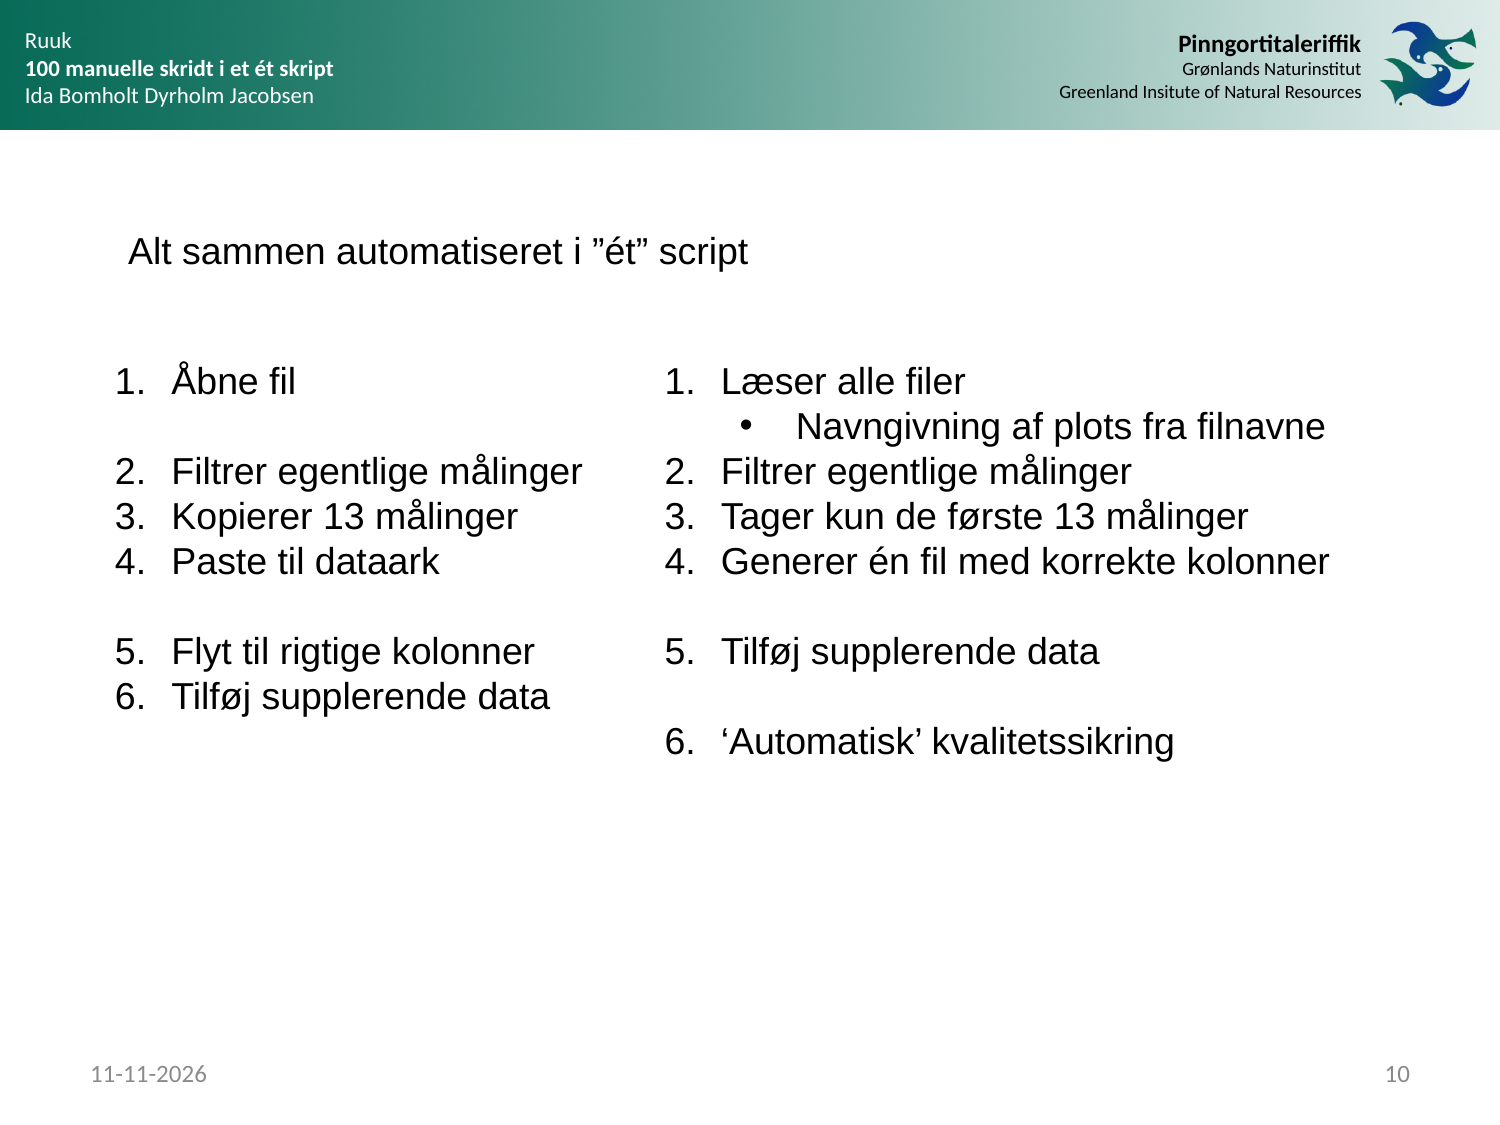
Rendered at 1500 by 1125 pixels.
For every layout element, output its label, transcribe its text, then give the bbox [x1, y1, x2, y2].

picture [0, 0, 1500, 130]
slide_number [75, 1042, 425, 1103]
slide_number 10 [1074, 1042, 1425, 1103]
text_box Alt sammen automatiseret i ”ét” script [113, 219, 764, 280]
text_box Læser alle filer Navngivning af plots fra filnavne Filtrer egentlige målinger Tager kun de første 13 målinger Generer én fil med korrekte kolonner Tilføj supplerende data ‘Automatisk’ kvalitetssikring [649, 349, 1376, 770]
text_box Åbne fil Filtrer egentlige målinger Kopierer 13 målinger Paste til dataark Flyt til rigtige kolonner Tilføj supplerende data [100, 349, 649, 725]
